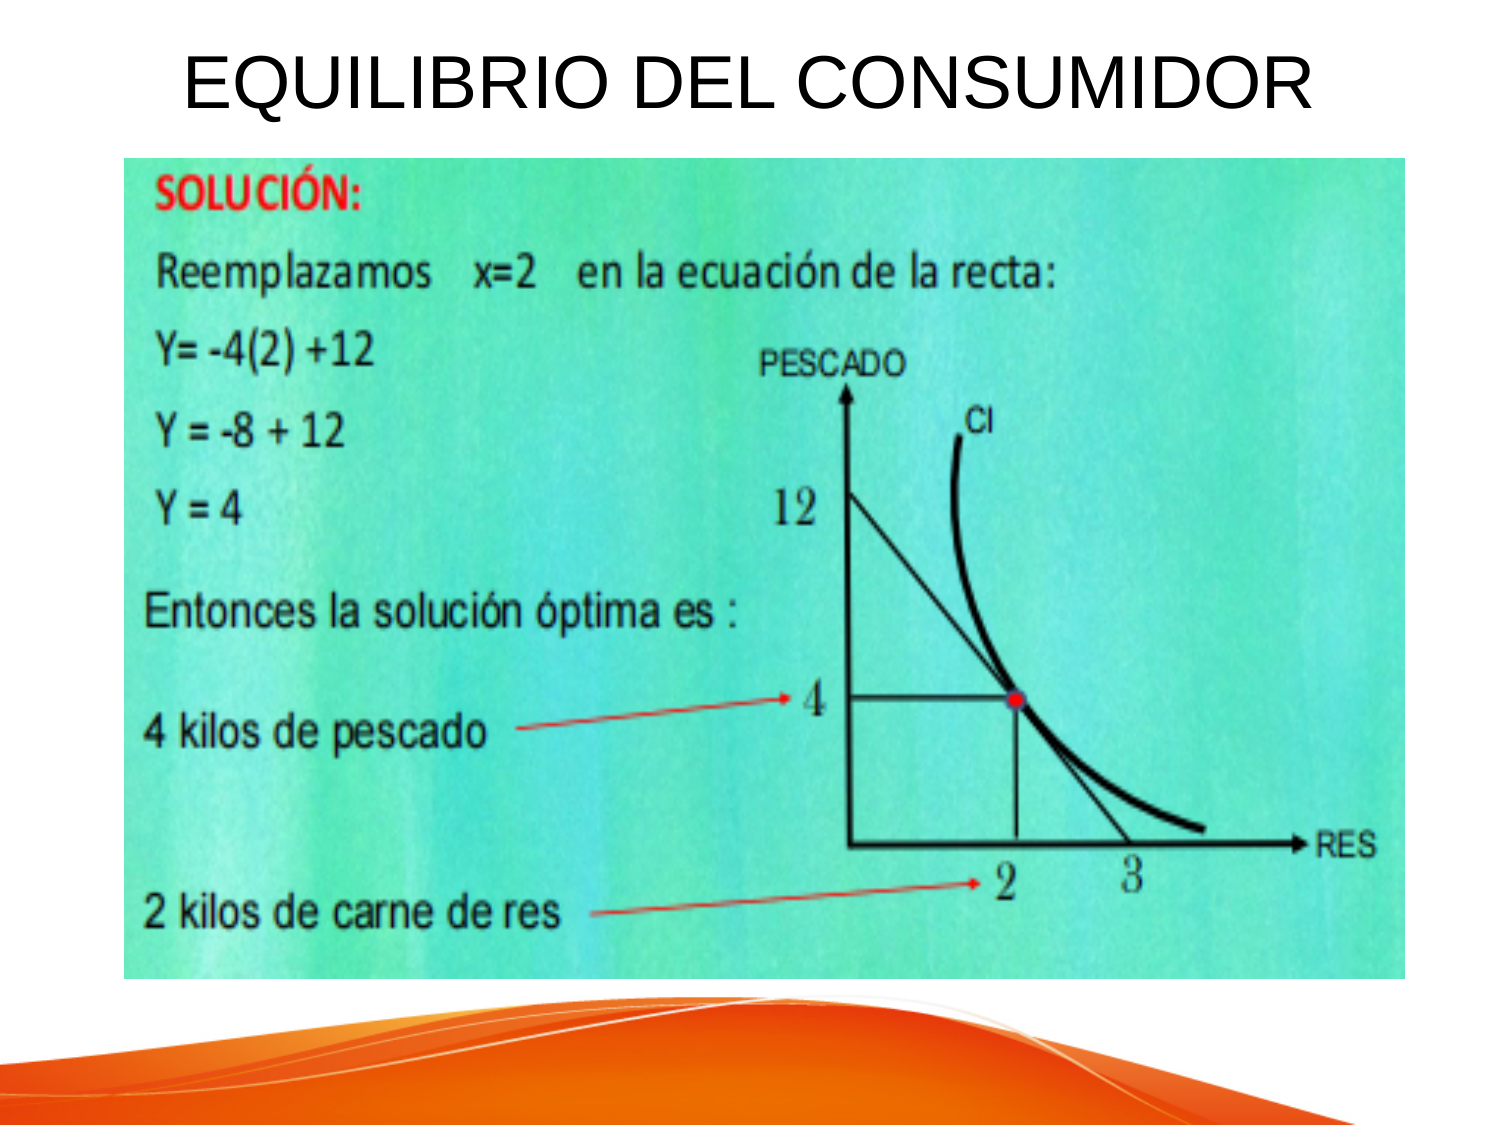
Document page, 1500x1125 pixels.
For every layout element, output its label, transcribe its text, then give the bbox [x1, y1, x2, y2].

title EQUILIBRIO DEL CONSUMIDOR [74, 30, 1426, 127]
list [124, 158, 1405, 979]
picture [0, 0, 1500, 1125]
